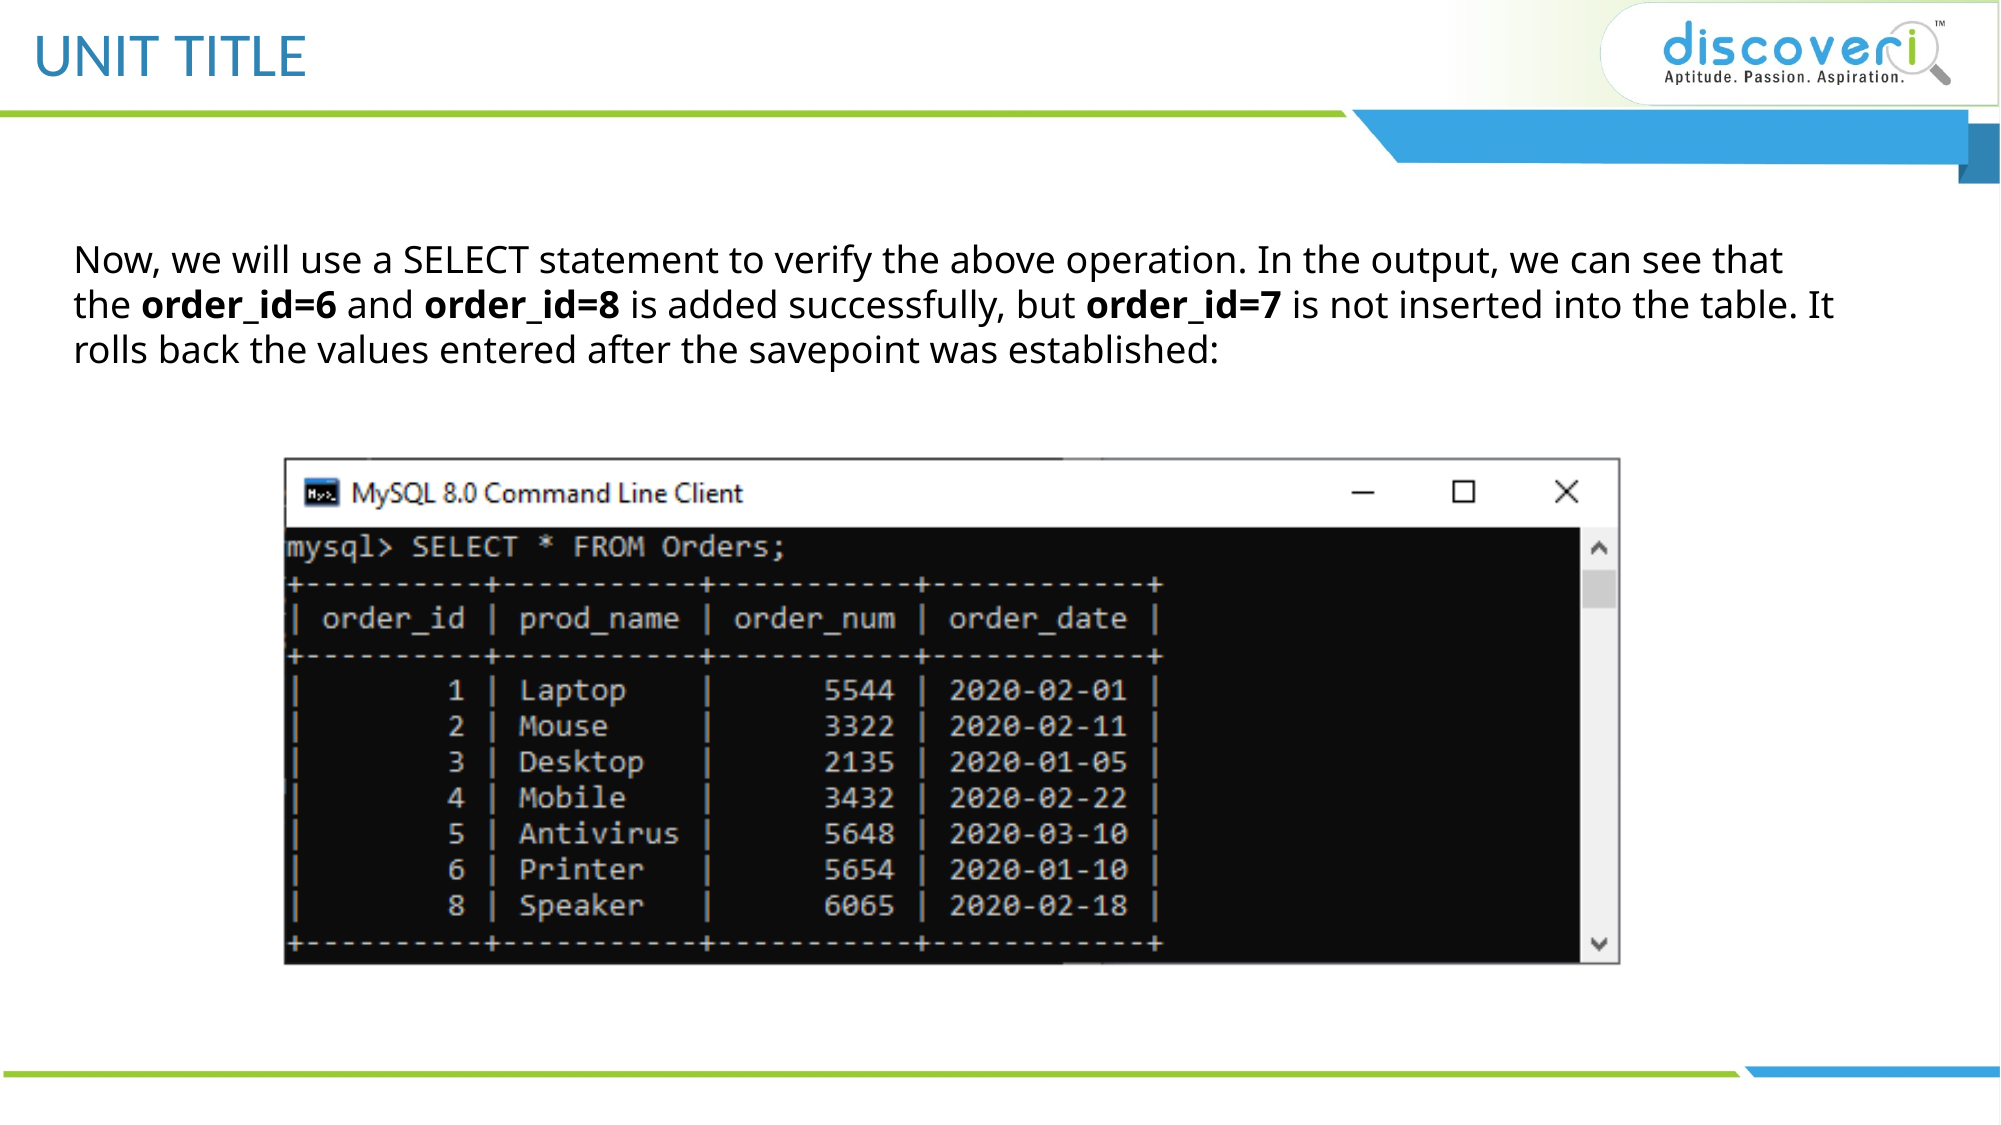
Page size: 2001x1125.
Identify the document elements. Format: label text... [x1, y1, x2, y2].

text_box Now, we will use a SELECT statement to verify the above operation. In the output, we can see that the order_id=6 and order_id=8 is added successfully, but order_id=7 is not inserted into the table. It rolls back the values entered after the savepoint was established: [58, 228, 1885, 378]
picture [0, 0, 2000, 1125]
